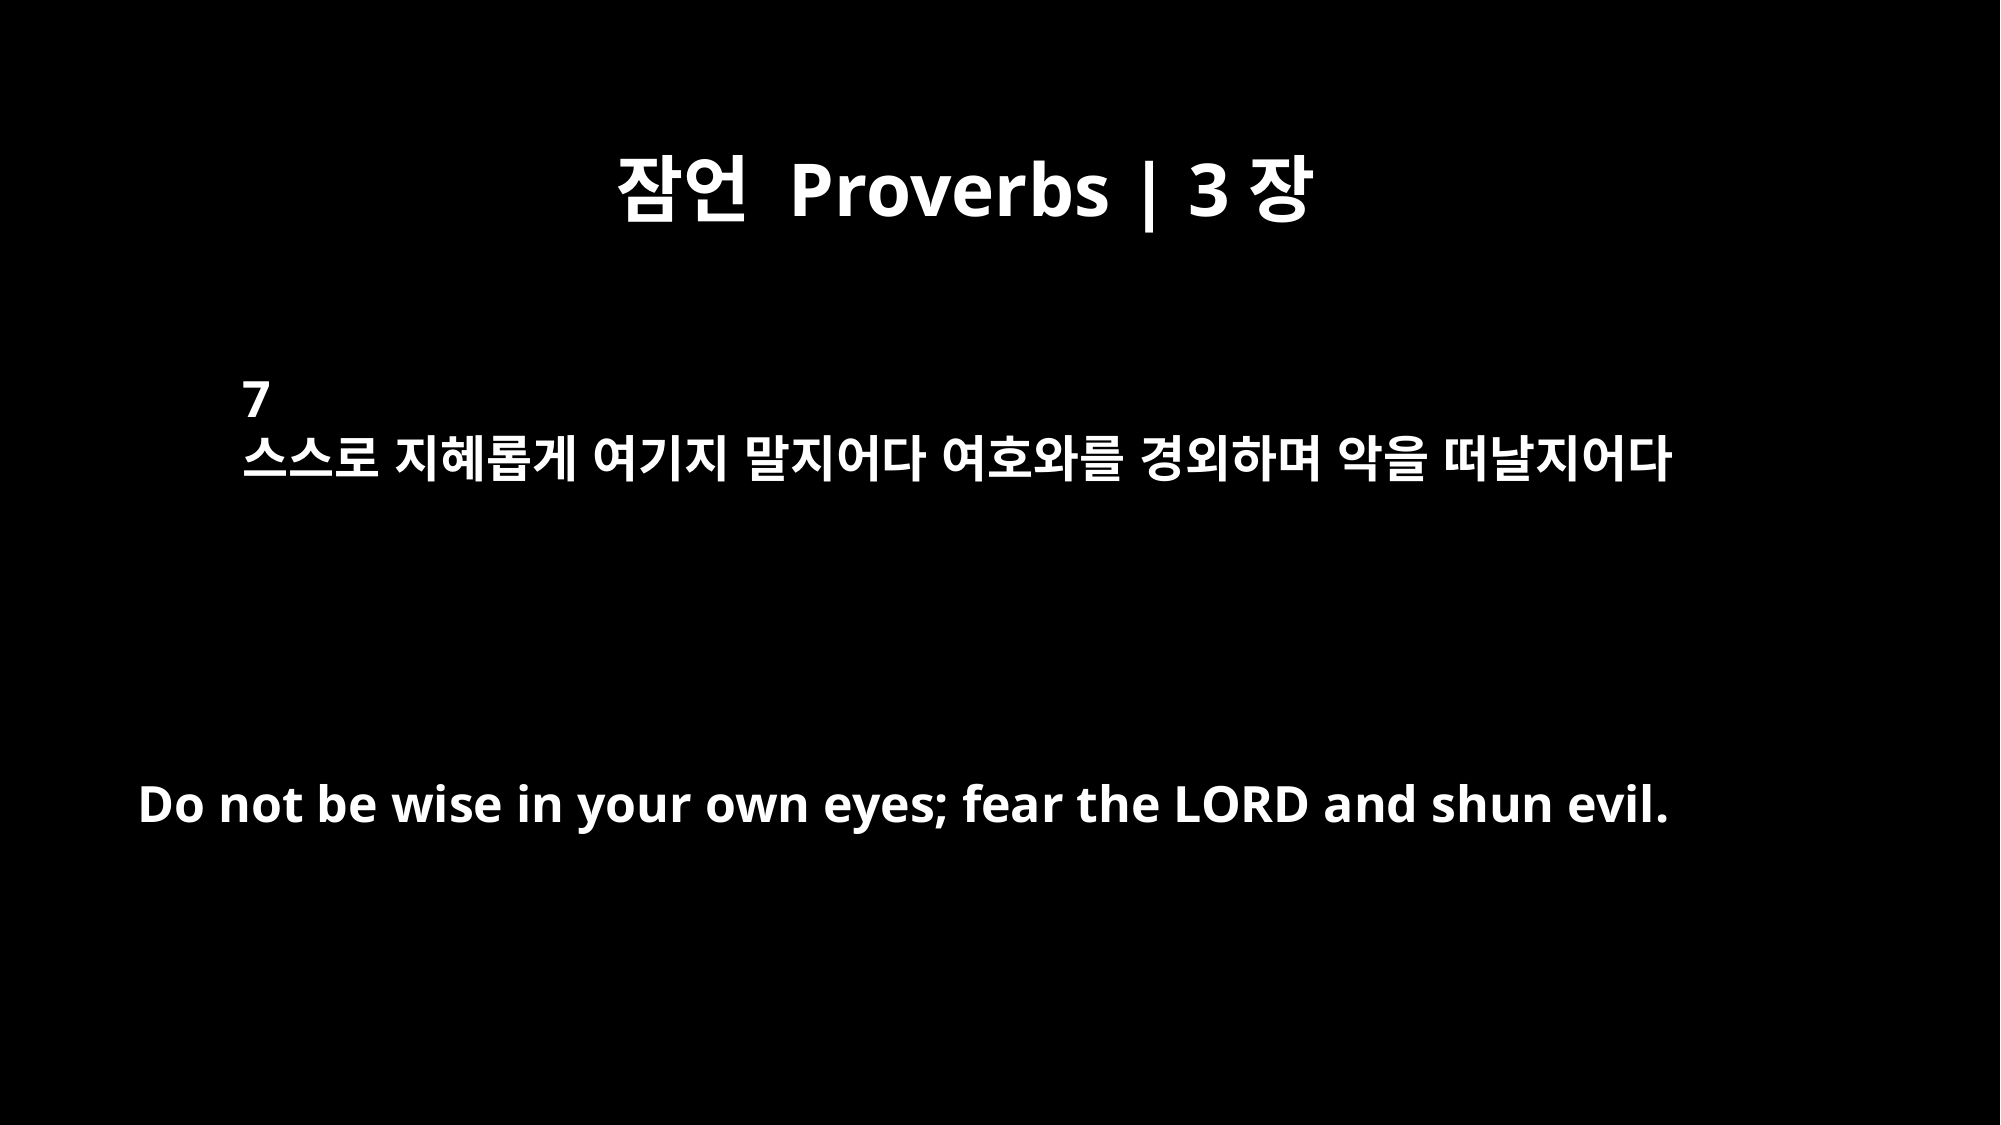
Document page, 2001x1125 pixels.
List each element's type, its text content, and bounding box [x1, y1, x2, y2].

text_box 잠언 Proverbs | 3장 [601, 136, 1331, 239]
text_box Do not be wise in your own eyes; fear the LORD and shun evil. [122, 764, 1685, 840]
text_box 7 스스로 지혜롭게 여기지 말지어다 여호와를 경외하며 악을 떠날지어다 [227, 359, 1690, 495]
